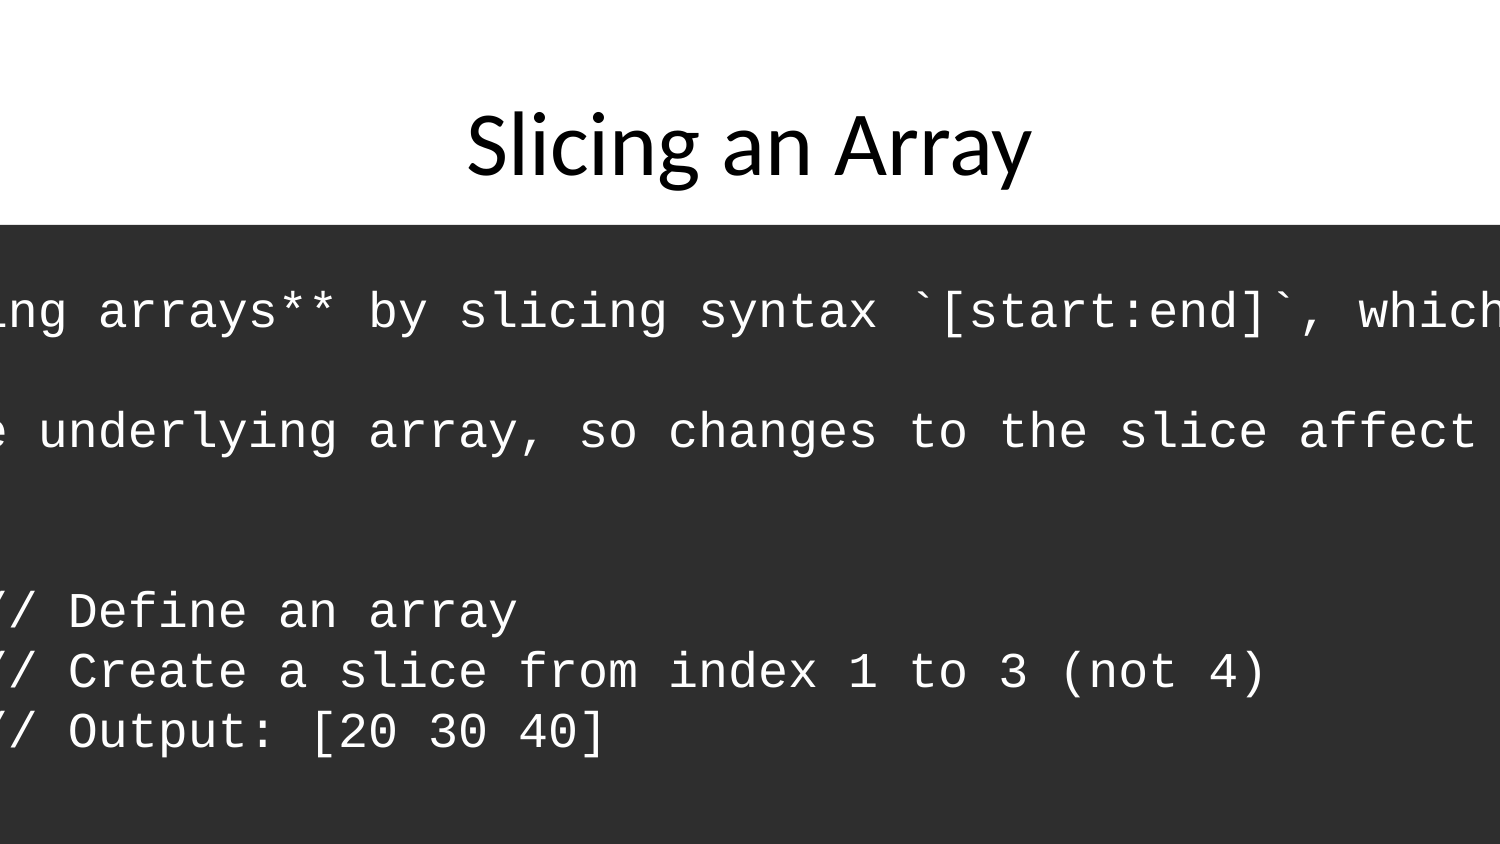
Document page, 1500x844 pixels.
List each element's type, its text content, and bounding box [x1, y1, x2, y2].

title Slicing an Array [75, 45, 1425, 224]
text_box You can create slices **from existing arrays** by slicing syntax `[start:end]`, which includes `start` and excludes `end`. The resulting slice shares the same underlying array, so changes to the slice affect the array and vice versa. ```go arr := [5]int{10, 20, 30, 40, 50} // Define an array slice := arr[1:4] // Create a slice from index 1 to 3 (not 4) fmt.Println(slice) // Output: [20 30 40] ``` [0, 224, 1500, 844]
